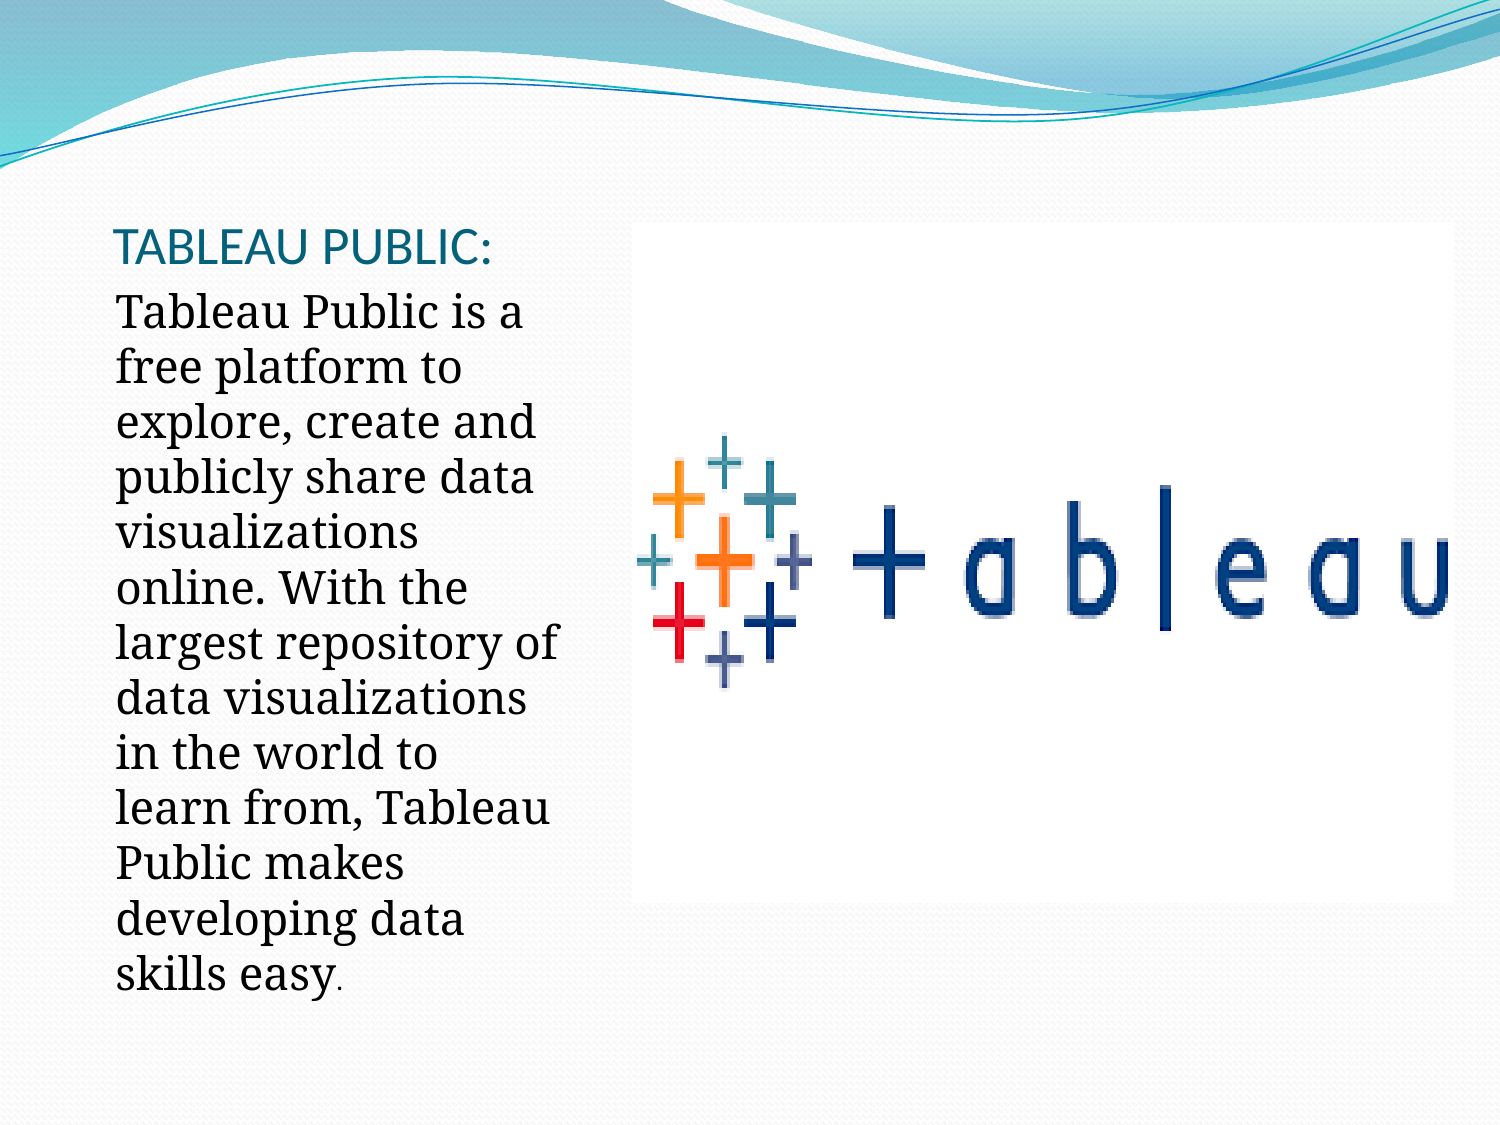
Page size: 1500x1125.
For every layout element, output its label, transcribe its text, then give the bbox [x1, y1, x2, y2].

title TABLEAU PUBLIC: [112, 84, 563, 275]
list Tableau Public is a free platform to explore, create and publicly share data visualizations online. With the largest repository of data visualizations in the world to learn from, Tableau Public makes developing data skills easy. [112, 275, 563, 1025]
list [632, 222, 1454, 903]
